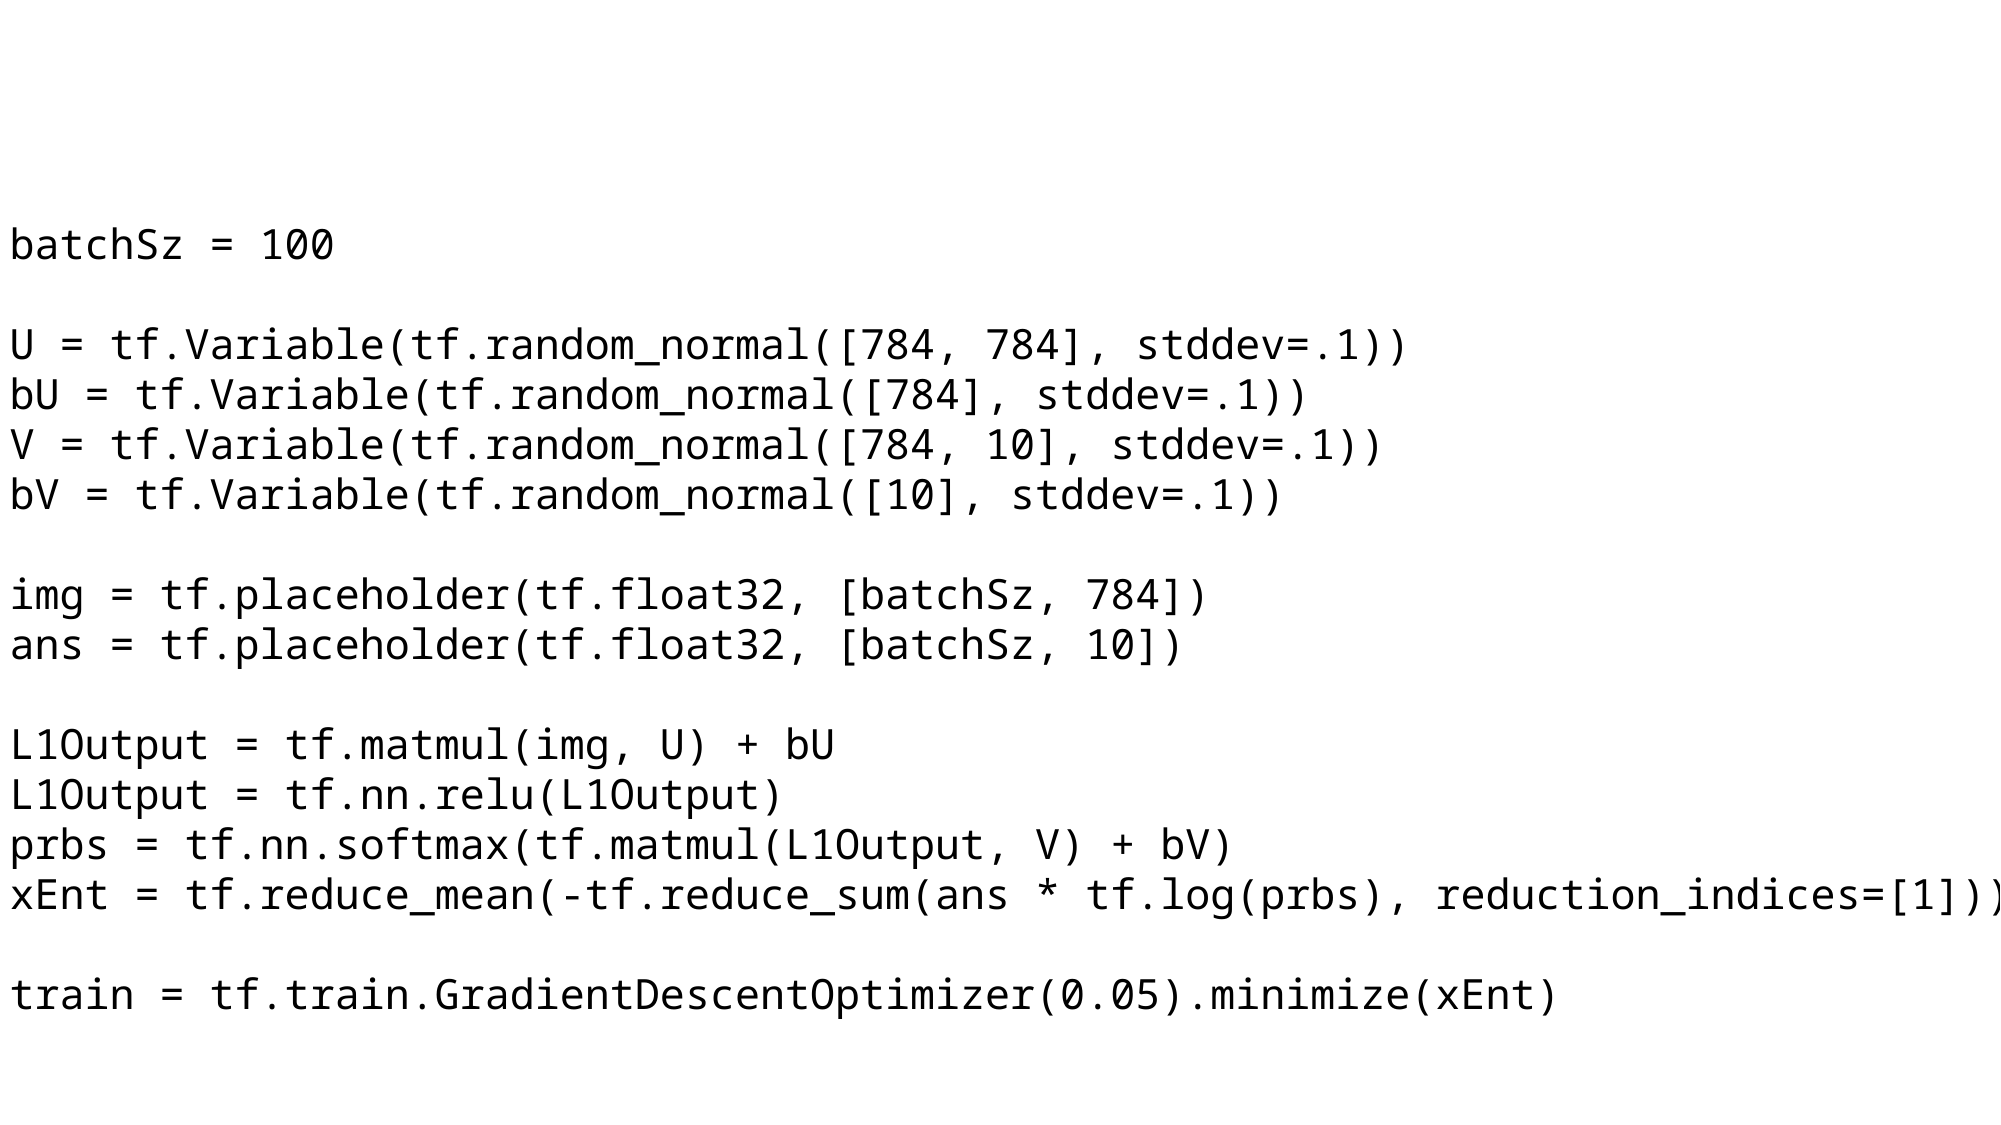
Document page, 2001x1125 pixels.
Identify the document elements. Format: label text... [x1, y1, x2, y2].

text_box batchSz = 100 U = tf.Variable(tf.random_normal([784, 784], stddev=.1)) bU = tf.Variable(tf.random_normal([784], stddev=.1)) V = tf.Variable(tf.random_normal([784, 10], stddev=.1)) bV = tf.Variable(tf.random_normal([10], stddev=.1)) img = tf.placeholder(tf.float32, [batchSz, 784]) ans = tf.placeholder(tf.float32, [batchSz, 10]) L1Output = tf.matmul(img, U) + bU L1Output = tf.nn.relu(L1Output) prbs = tf.nn.softmax(tf.matmul(L1Output, V) + bV) xEnt = tf.reduce_mean(-tf.reduce_sum(ans * tf.log(prbs), reduction_indices=[1])) train = tf.train.GradientDescentOptimizer(0.05).minimize(xEnt) [0, 210, 2000, 1026]
